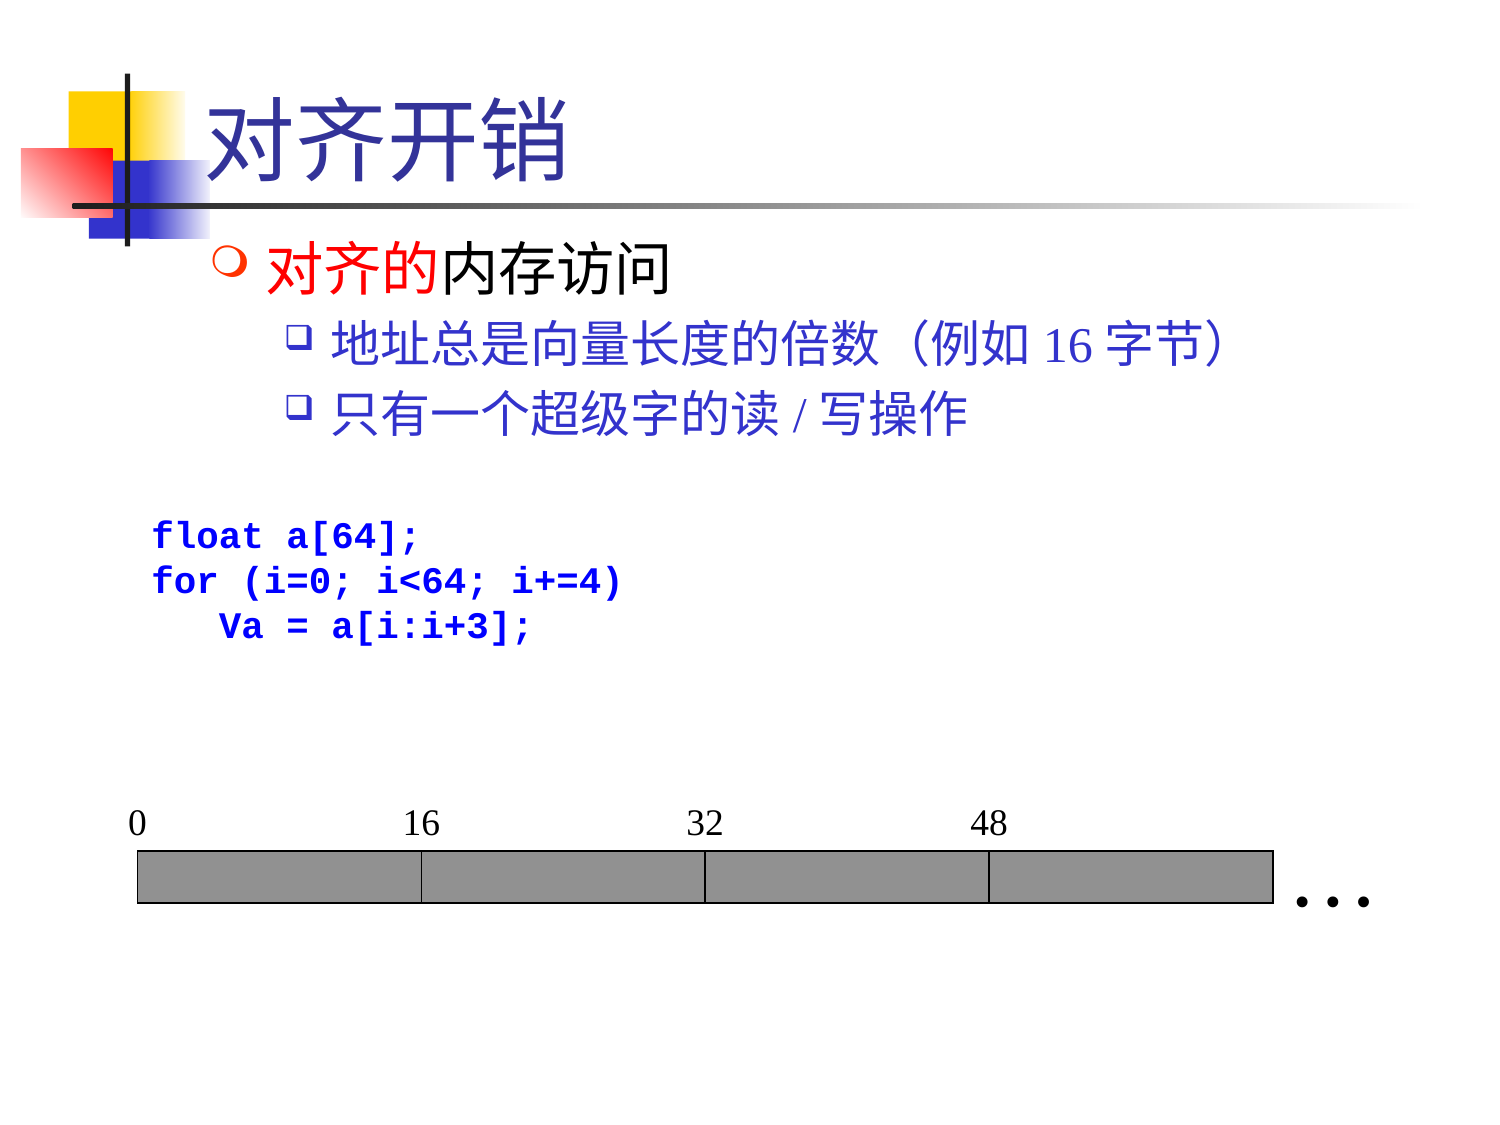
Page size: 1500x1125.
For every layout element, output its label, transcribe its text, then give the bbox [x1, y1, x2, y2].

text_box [112, 790, 386, 904]
text_box float a[64]; for (i=0; i<64; i+=4) Va = a[i:i+3]; [136, 503, 639, 654]
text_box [387, 790, 669, 904]
text_box … [1273, 807, 1395, 932]
title 对齐开销 [188, 12, 1468, 200]
list 对齐的内存访问 地址总是向量长度的倍数（例如16字节） 只有一个超级字的读/写操作 [193, 224, 1469, 1000]
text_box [954, 790, 1274, 904]
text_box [671, 790, 953, 904]
